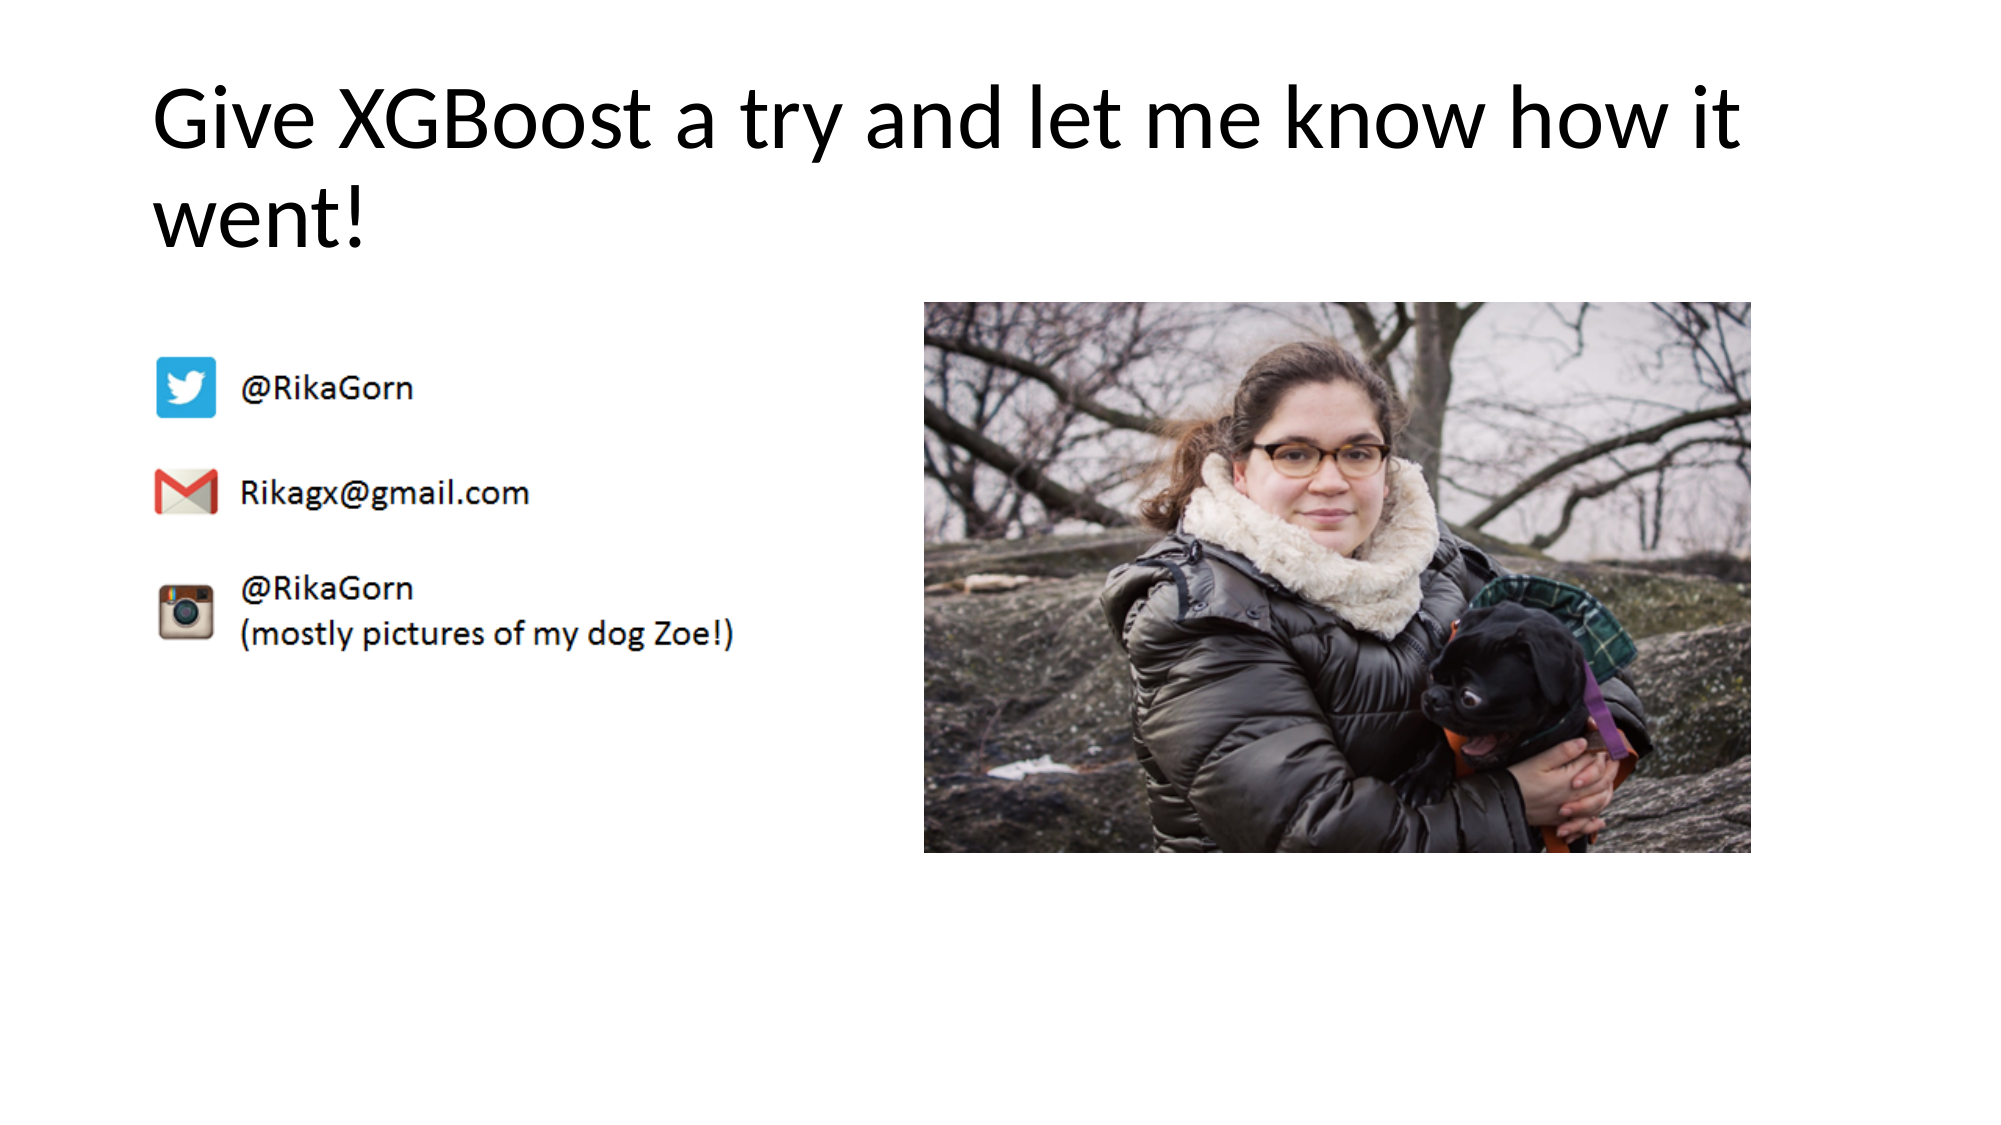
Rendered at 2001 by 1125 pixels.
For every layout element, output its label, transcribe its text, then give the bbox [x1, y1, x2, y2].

title Give XGBoost a try and let me know how it went! [137, 59, 1863, 278]
picture [924, 302, 1752, 853]
picture [149, 350, 900, 679]
